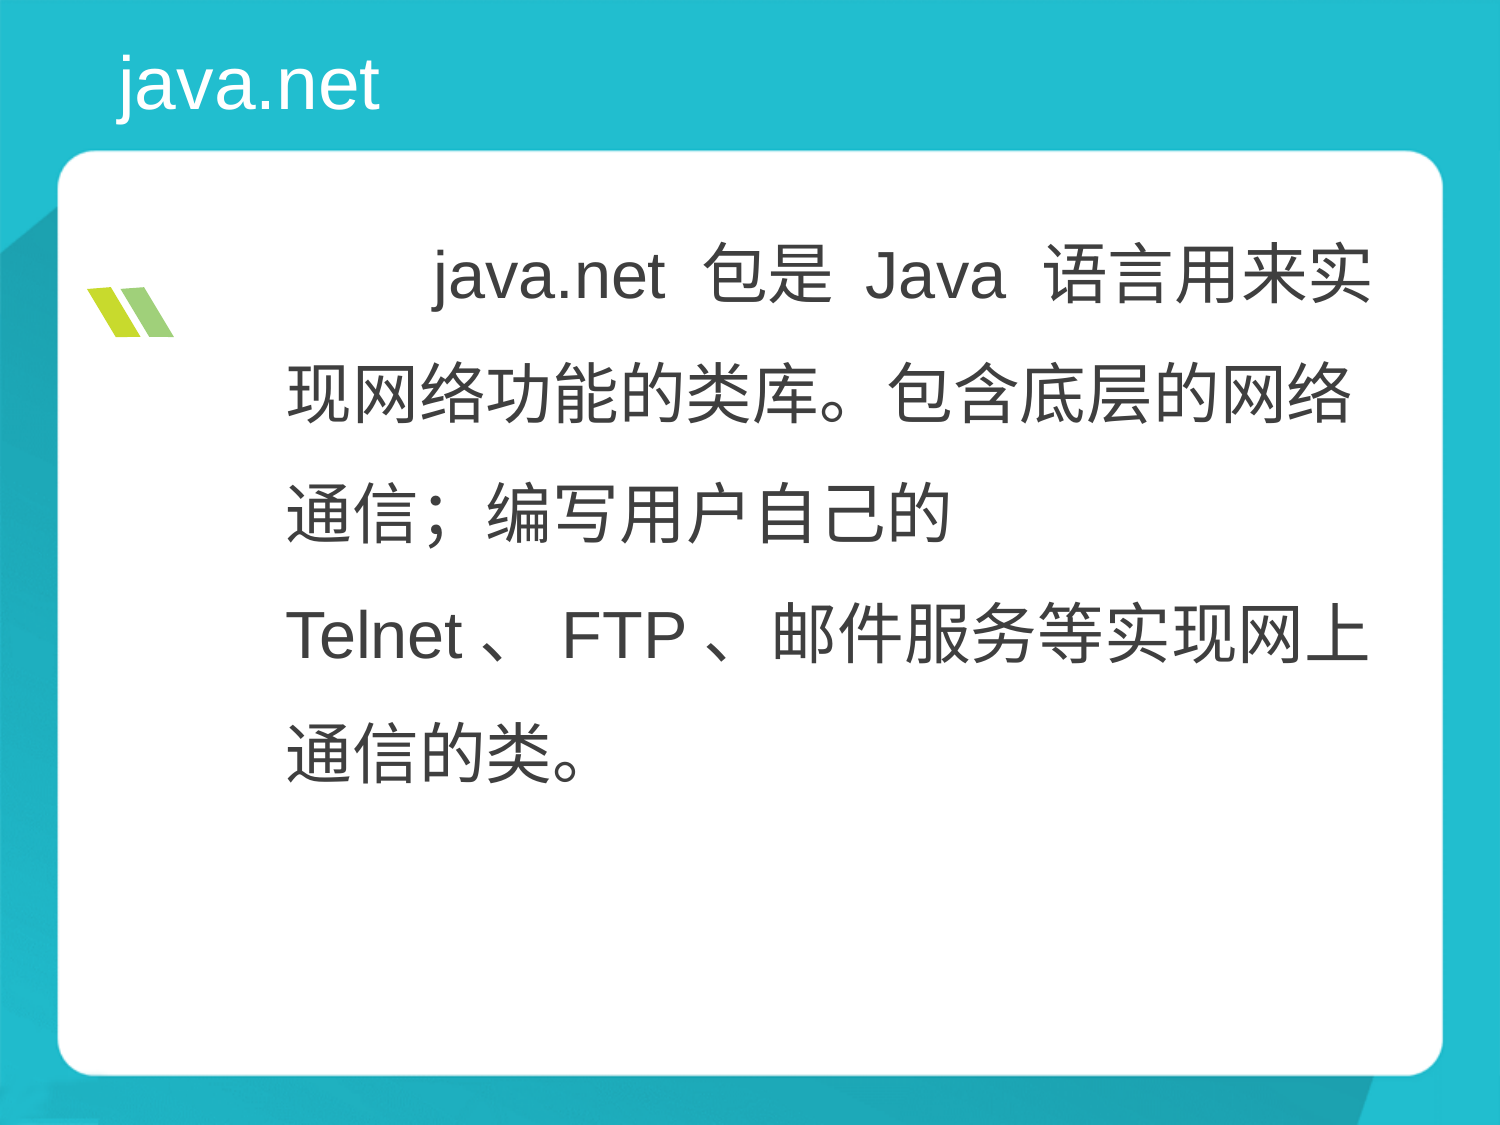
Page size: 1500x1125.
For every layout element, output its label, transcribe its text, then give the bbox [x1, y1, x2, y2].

picture [0, 0, 1500, 1125]
text_box [85, 286, 143, 339]
text_box [118, 286, 176, 339]
title java.net [103, 0, 1397, 150]
list java.net 包是 Java 语言用来实现网络功能的类库。包含底层的网络通信；编写用户自己的Telnet、FTP、邮件服务等实现网上通信的类。 [233, 184, 1397, 1024]
